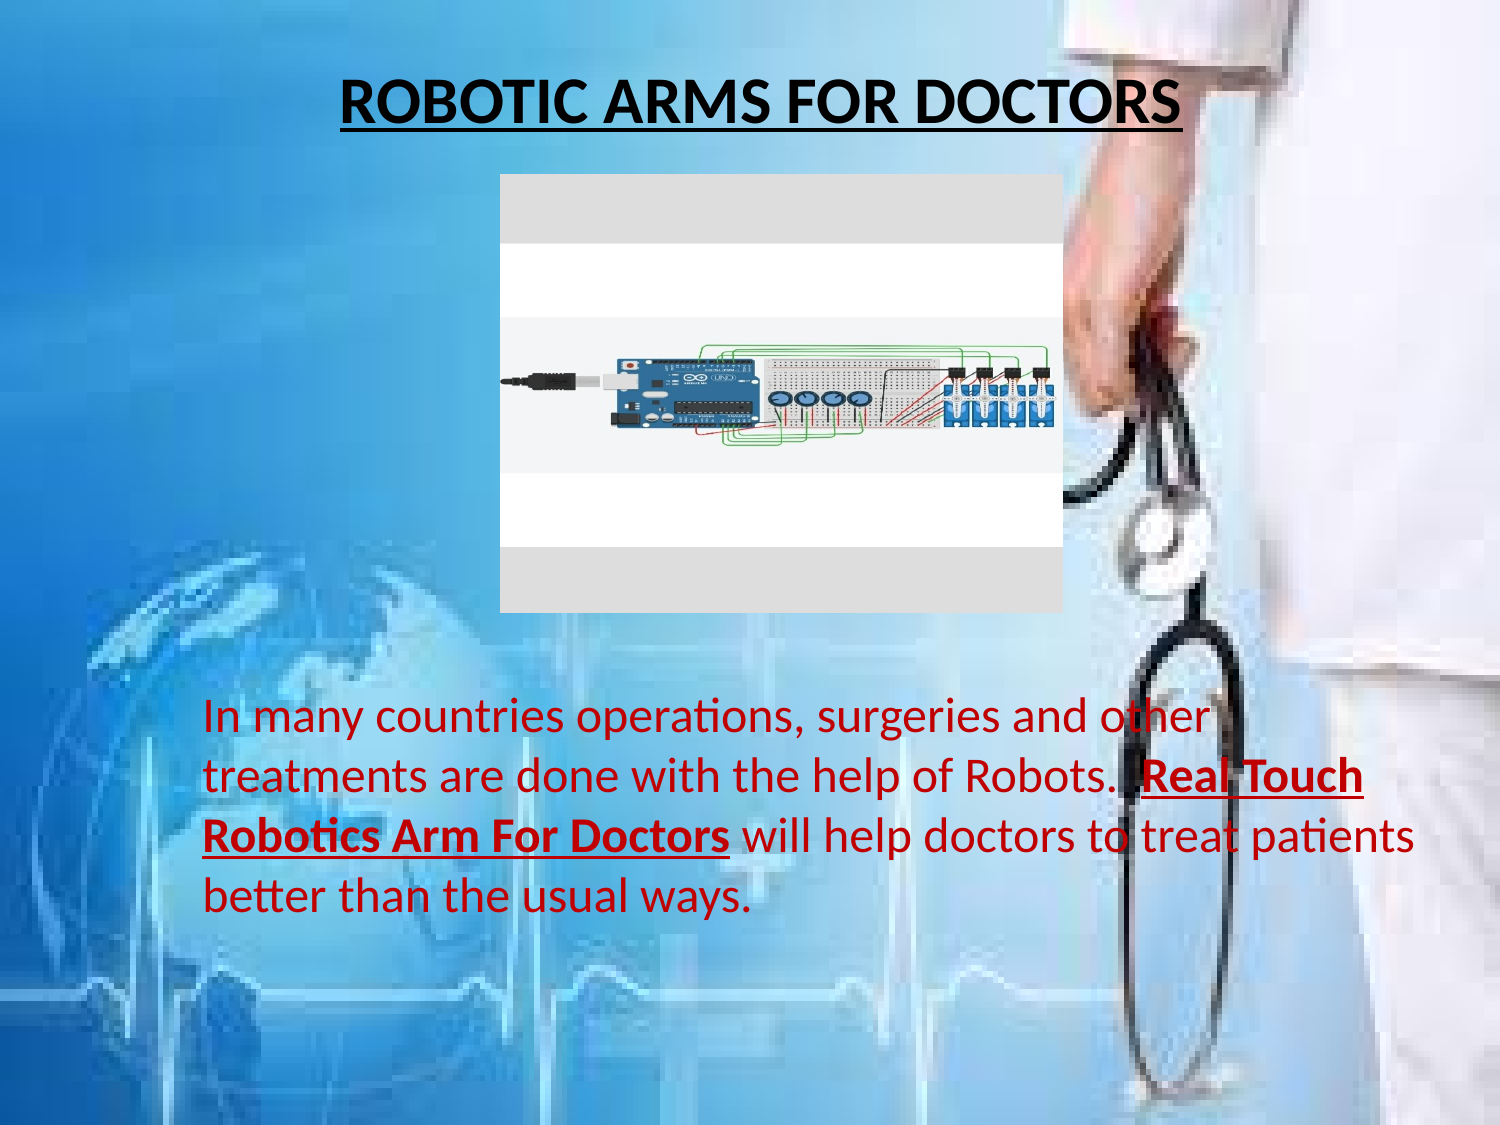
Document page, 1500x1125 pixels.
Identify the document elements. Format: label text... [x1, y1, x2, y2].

text_box In many countries operations, surgeries and other treatments are done with the help of Robots. Real Touch Robotics Arm For Doctors will help doctors to treat patients better than the usual ways. [187, 674, 1463, 930]
text_box ROBOTIC ARMS FOR DOCTORS [324, 49, 1213, 145]
picture [0, 0, 1500, 1125]
